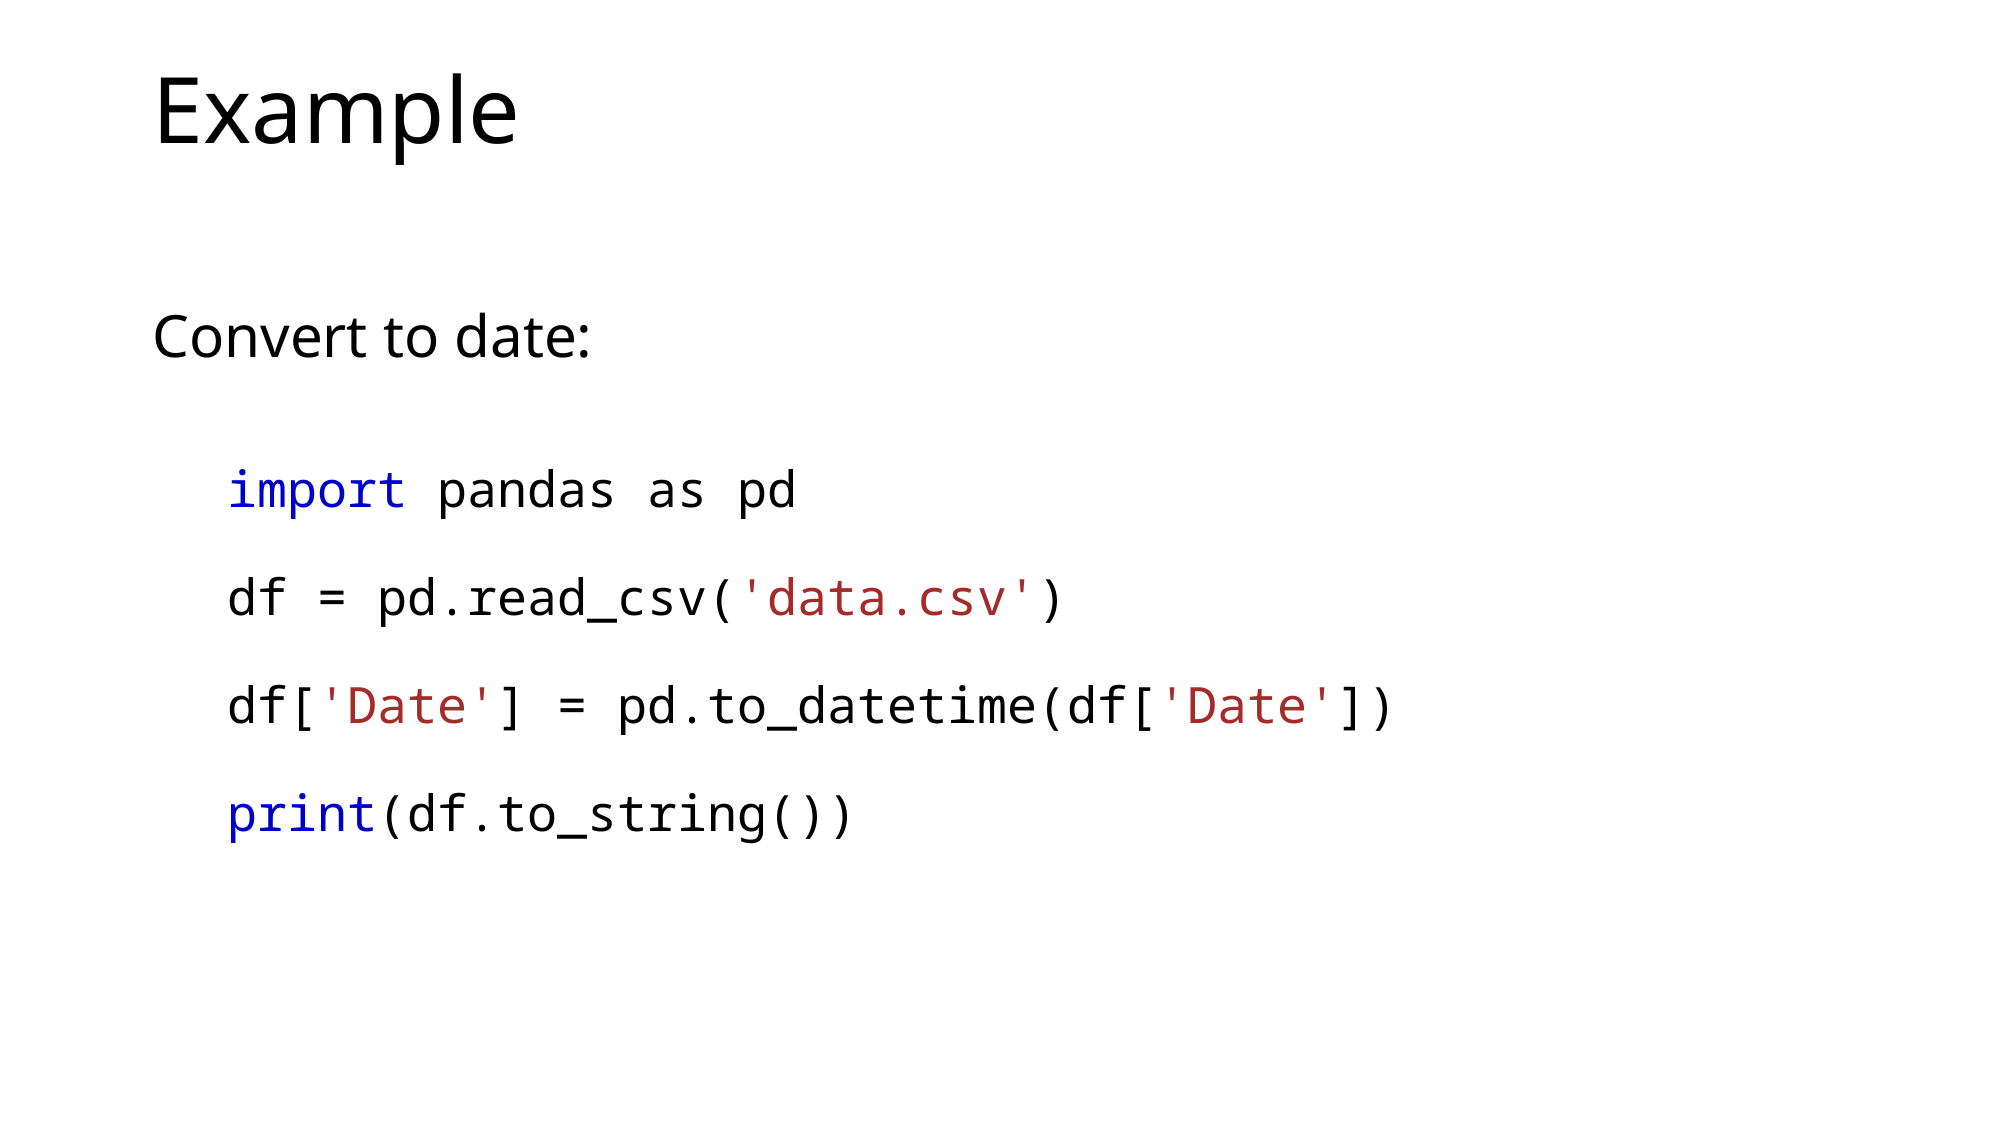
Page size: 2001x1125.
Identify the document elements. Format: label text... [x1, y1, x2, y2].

list Convert to date: import pandas as pd df = pd.read_csv('data.csv') df['Date'] = pd.to_datetime(df['Date']) print(df.to_string()) [137, 299, 1863, 1014]
title Example [137, 59, 1863, 278]
